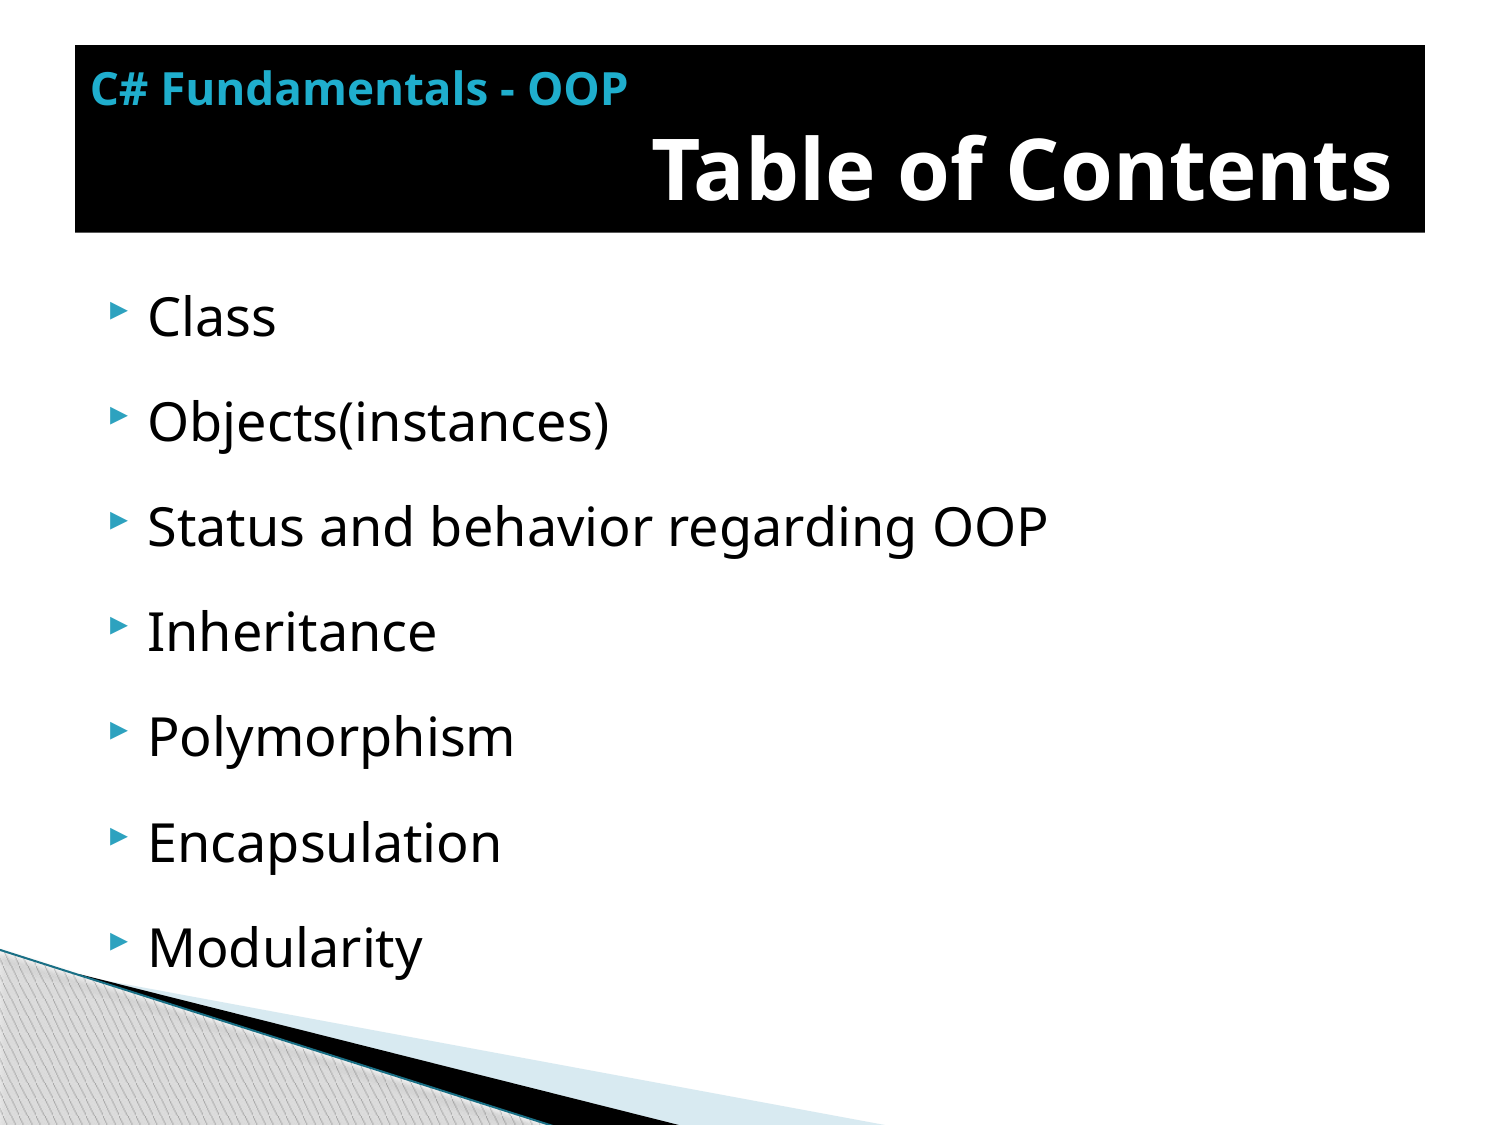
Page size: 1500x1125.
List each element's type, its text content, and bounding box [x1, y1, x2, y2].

title C# Fundamentals - OOP Table of Contents [75, 45, 1425, 233]
list Class Objects(instances) Status and behavior regarding OOP Inheritance Polymorphism Encapsulation Modularity [75, 243, 1425, 986]
